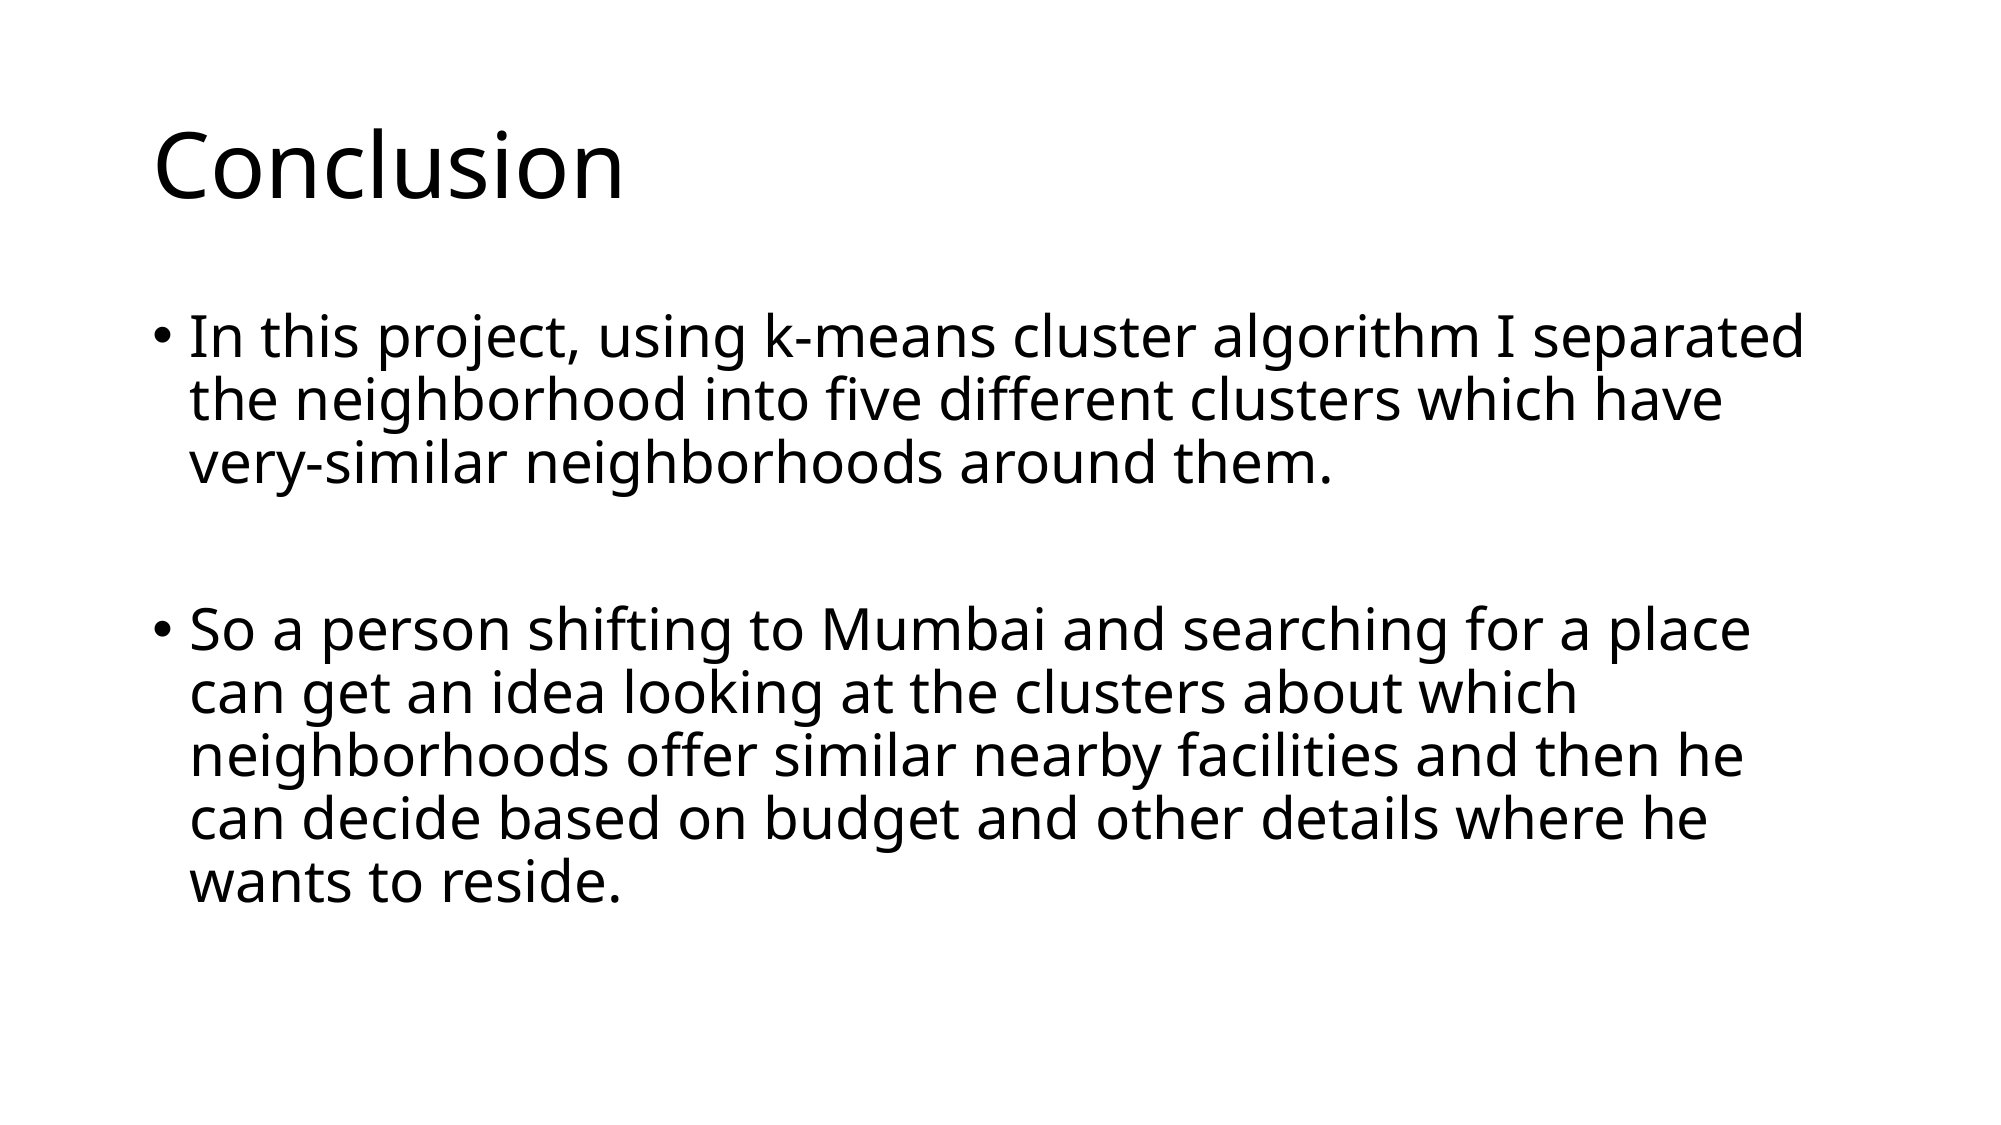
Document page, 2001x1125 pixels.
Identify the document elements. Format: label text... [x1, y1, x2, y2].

title Conclusion [137, 59, 1863, 278]
list In this project, using k-means cluster algorithm I separated the neighborhood into five different clusters which have very-similar neighborhoods around them. So a person shifting to Mumbai and searching for a place can get an idea looking at the clusters about which neighborhoods offer similar nearby facilities and then he can decide based on budget and other details where he wants to reside. [137, 299, 1863, 1014]
